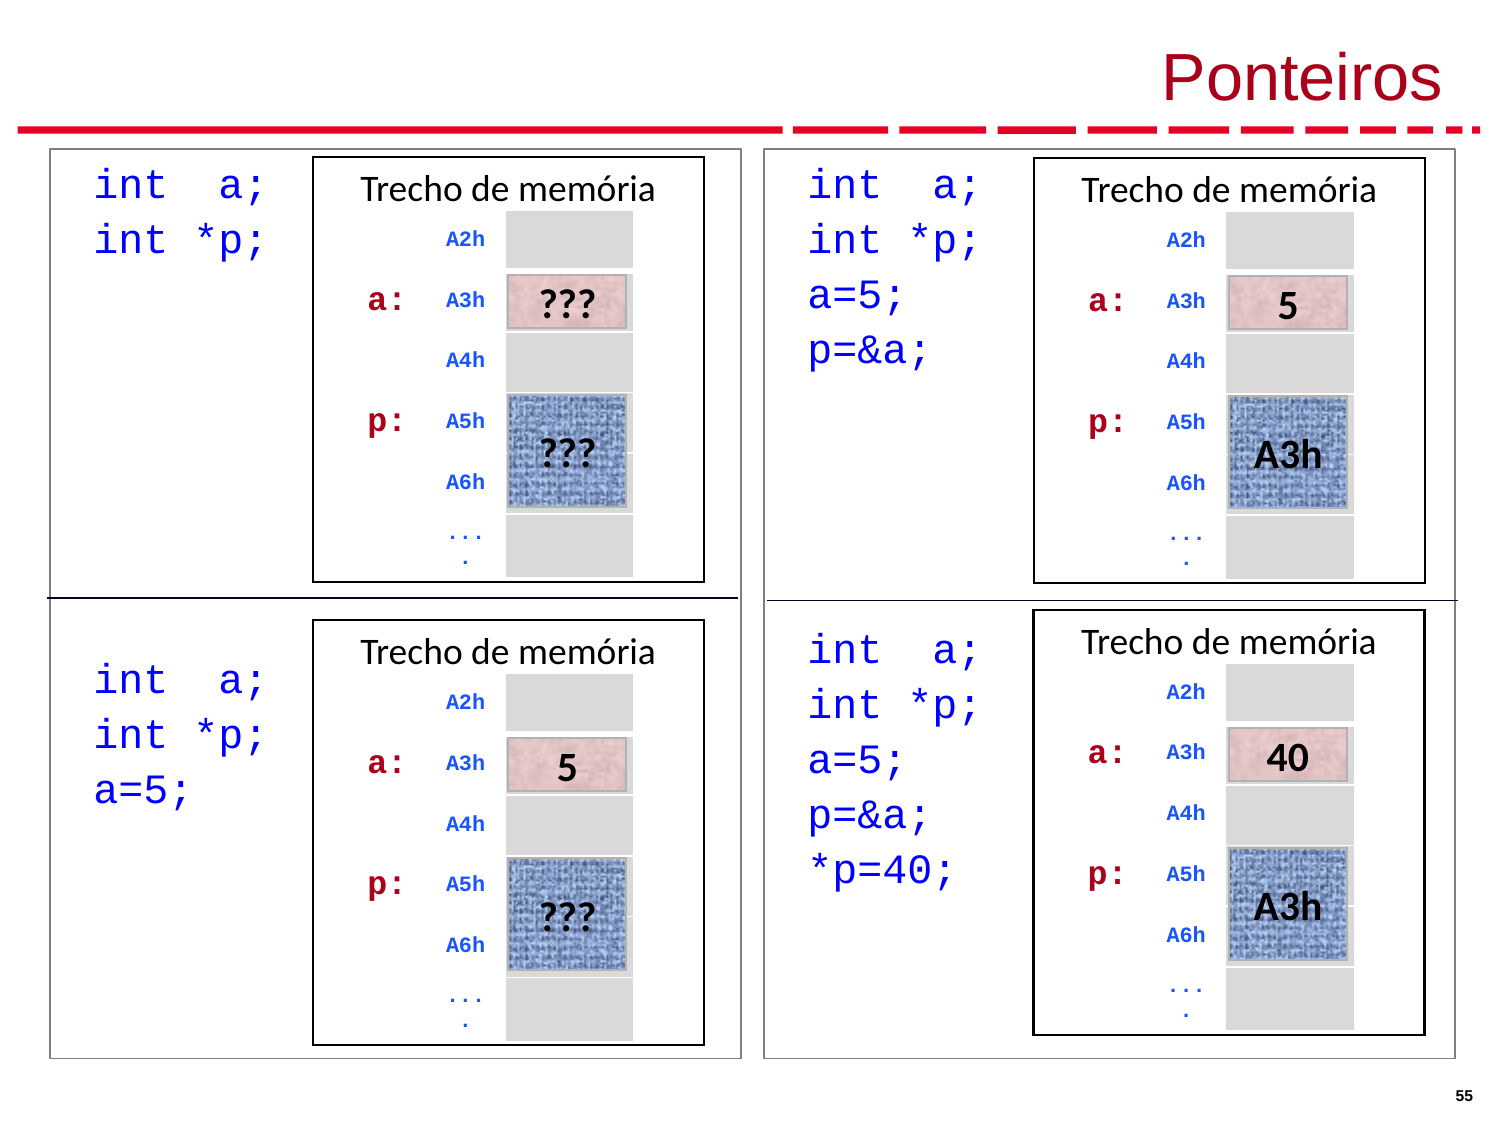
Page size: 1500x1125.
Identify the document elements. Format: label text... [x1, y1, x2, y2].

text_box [312, 156, 705, 582]
title Ponteiros [45, 12, 1459, 122]
list int a; int *p; a=5; p=&a; int a; int *p; a=5; p=&a; *p=40; [763, 148, 1456, 1059]
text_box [1033, 157, 1426, 584]
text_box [1033, 609, 1425, 1035]
list int a; int *p; int a; int *p; a=5; [49, 148, 742, 1059]
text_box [312, 619, 705, 1046]
